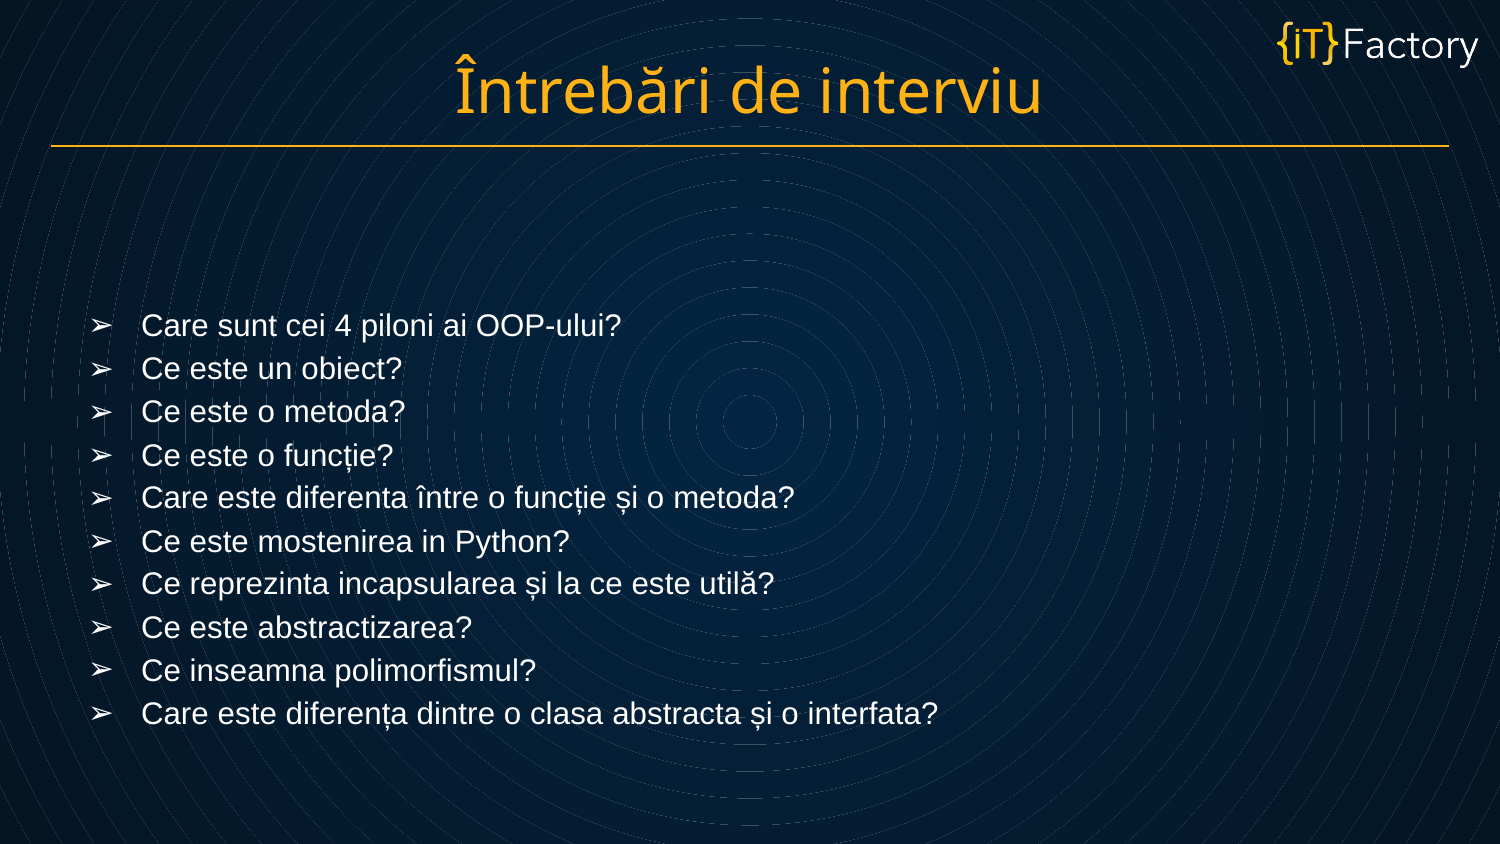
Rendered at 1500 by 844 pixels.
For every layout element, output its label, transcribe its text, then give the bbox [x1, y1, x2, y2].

text_box Care sunt cei 4 piloni ai OOP-ului? Ce este un obiect? Ce este o metoda? Ce este o funcție? Care este diferenta între o funcție și o metoda? Ce este mostenirea in Python? Ce reprezinta incapsularea și la ce este utilă? Ce este abstractizarea? Ce inseamna polimorfismul? Care este diferența dintre o clasa abstracta și o interfata? [51, 195, 1393, 793]
picture [1277, 16, 1479, 73]
title Întrebări de interviu [51, 41, 1449, 141]
